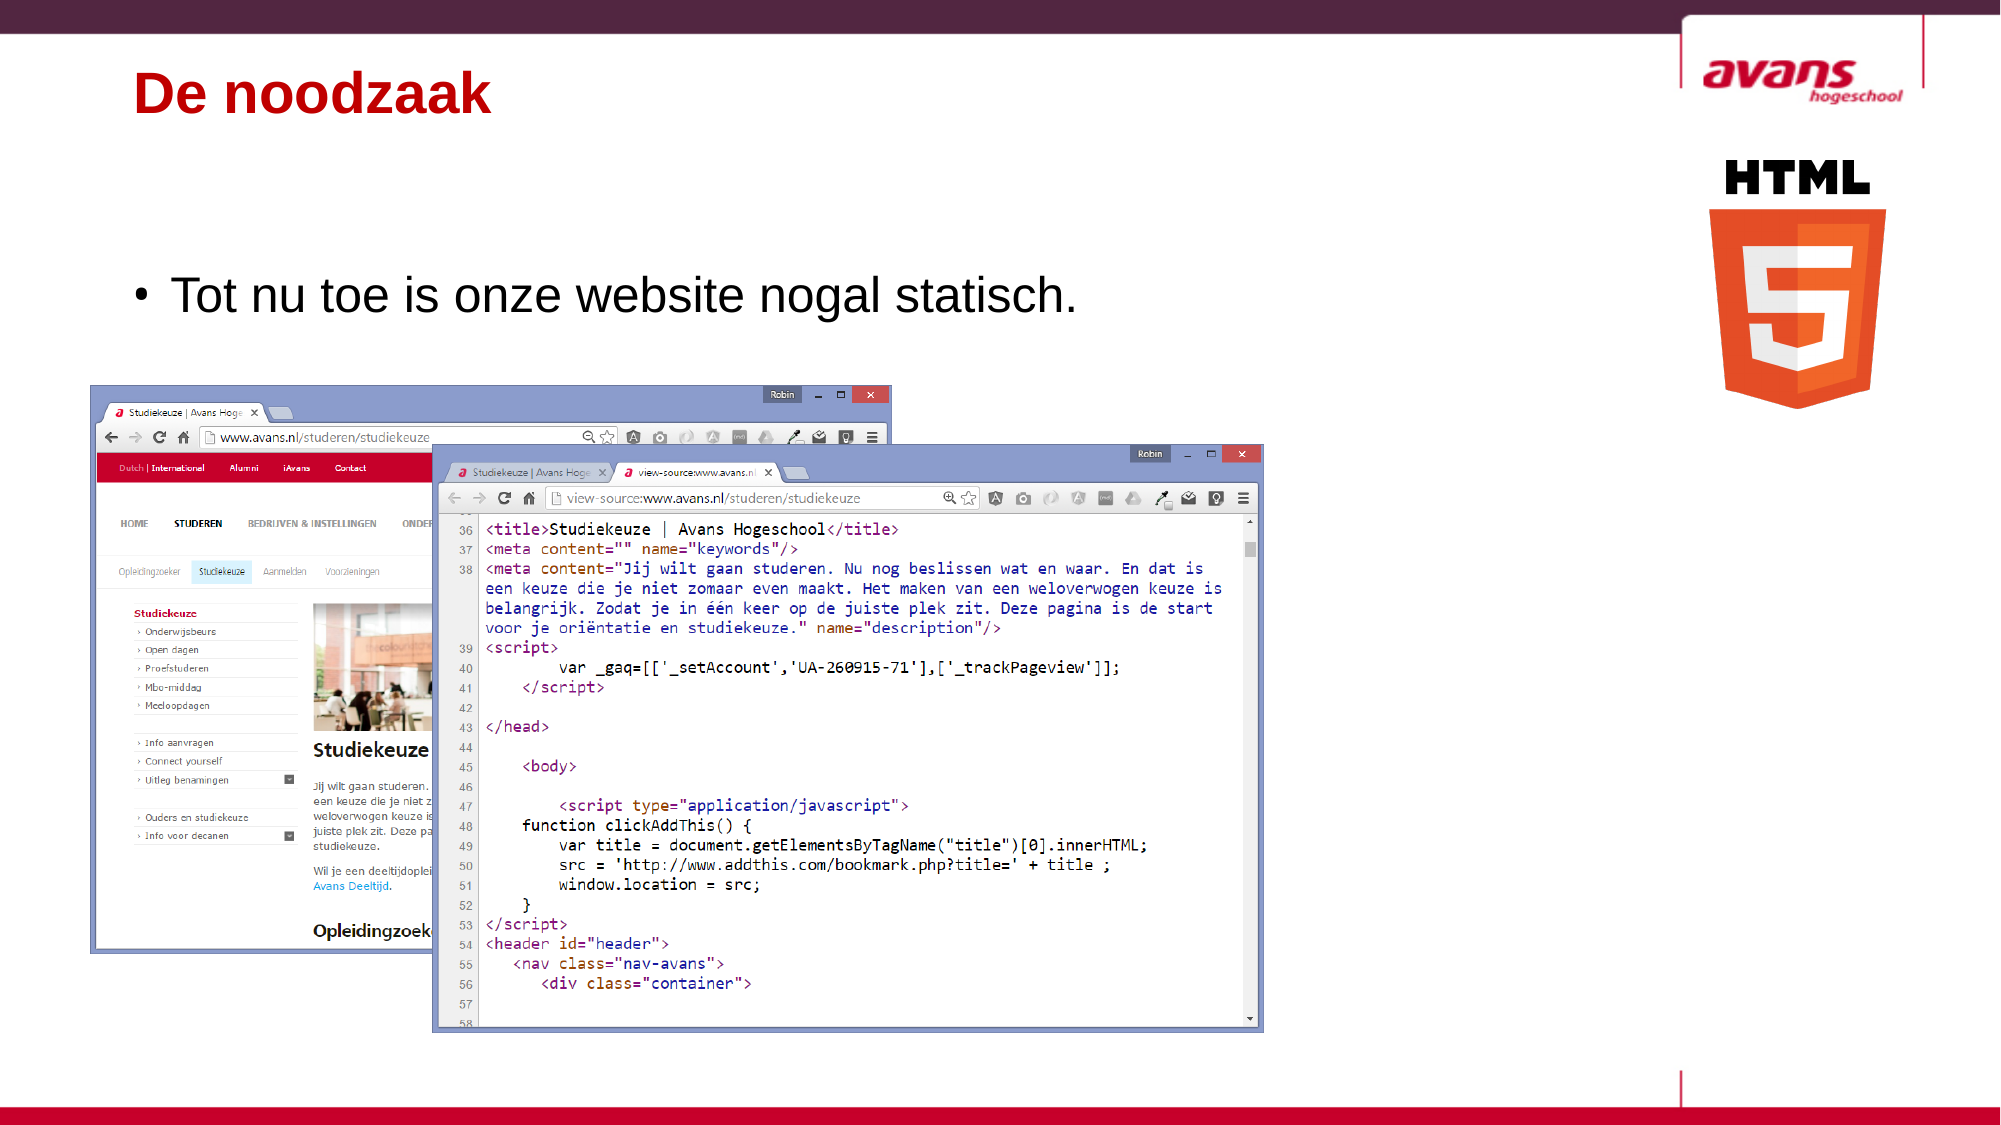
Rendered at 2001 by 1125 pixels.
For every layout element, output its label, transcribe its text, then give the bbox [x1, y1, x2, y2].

list Tot nu toe is onze website nogal statisch. [117, 255, 1804, 965]
title De noodzaak [117, 46, 1654, 225]
picture [0, 0, 2001, 1125]
